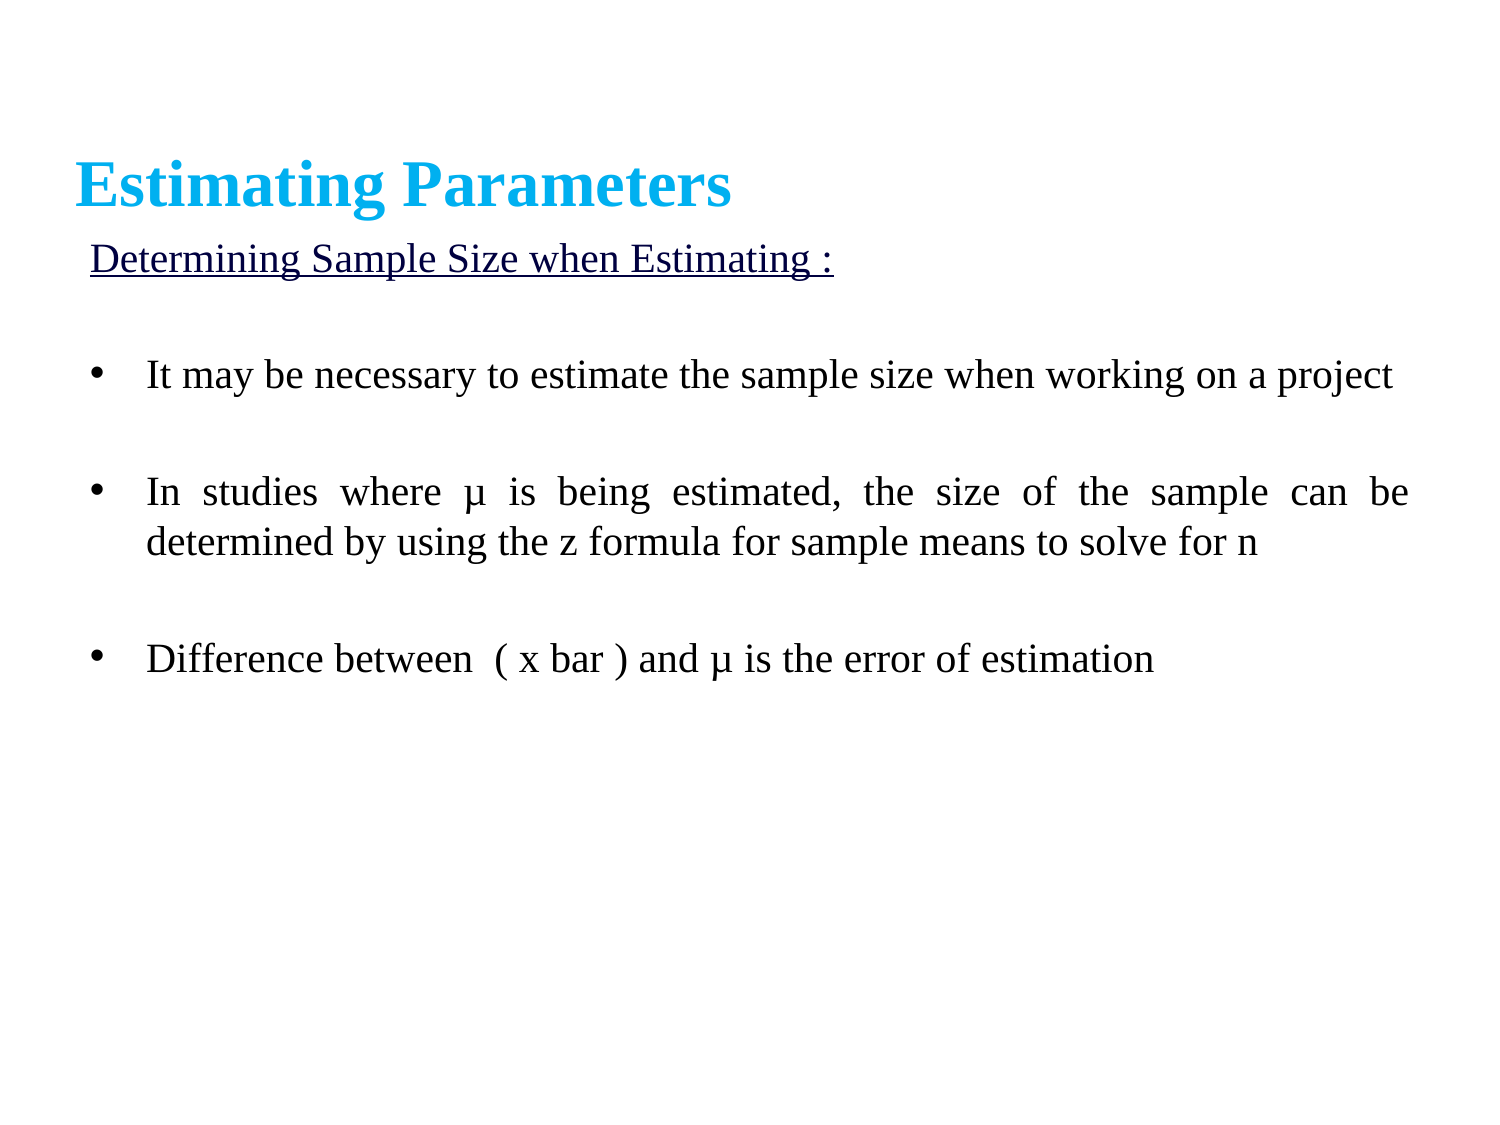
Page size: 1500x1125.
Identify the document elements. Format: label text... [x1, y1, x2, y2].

text_box Estimating Parameters [74, 85, 1425, 223]
text_box Determining Sample Size when Estimating : It may be necessary to estimate the sample size when working on a project In studies where µ is being estimated, the size of the sample can be determined by using the z formula for sample means to solve for n Difference between ( x bar ) and µ is the error of estimation [74, 223, 1425, 966]
